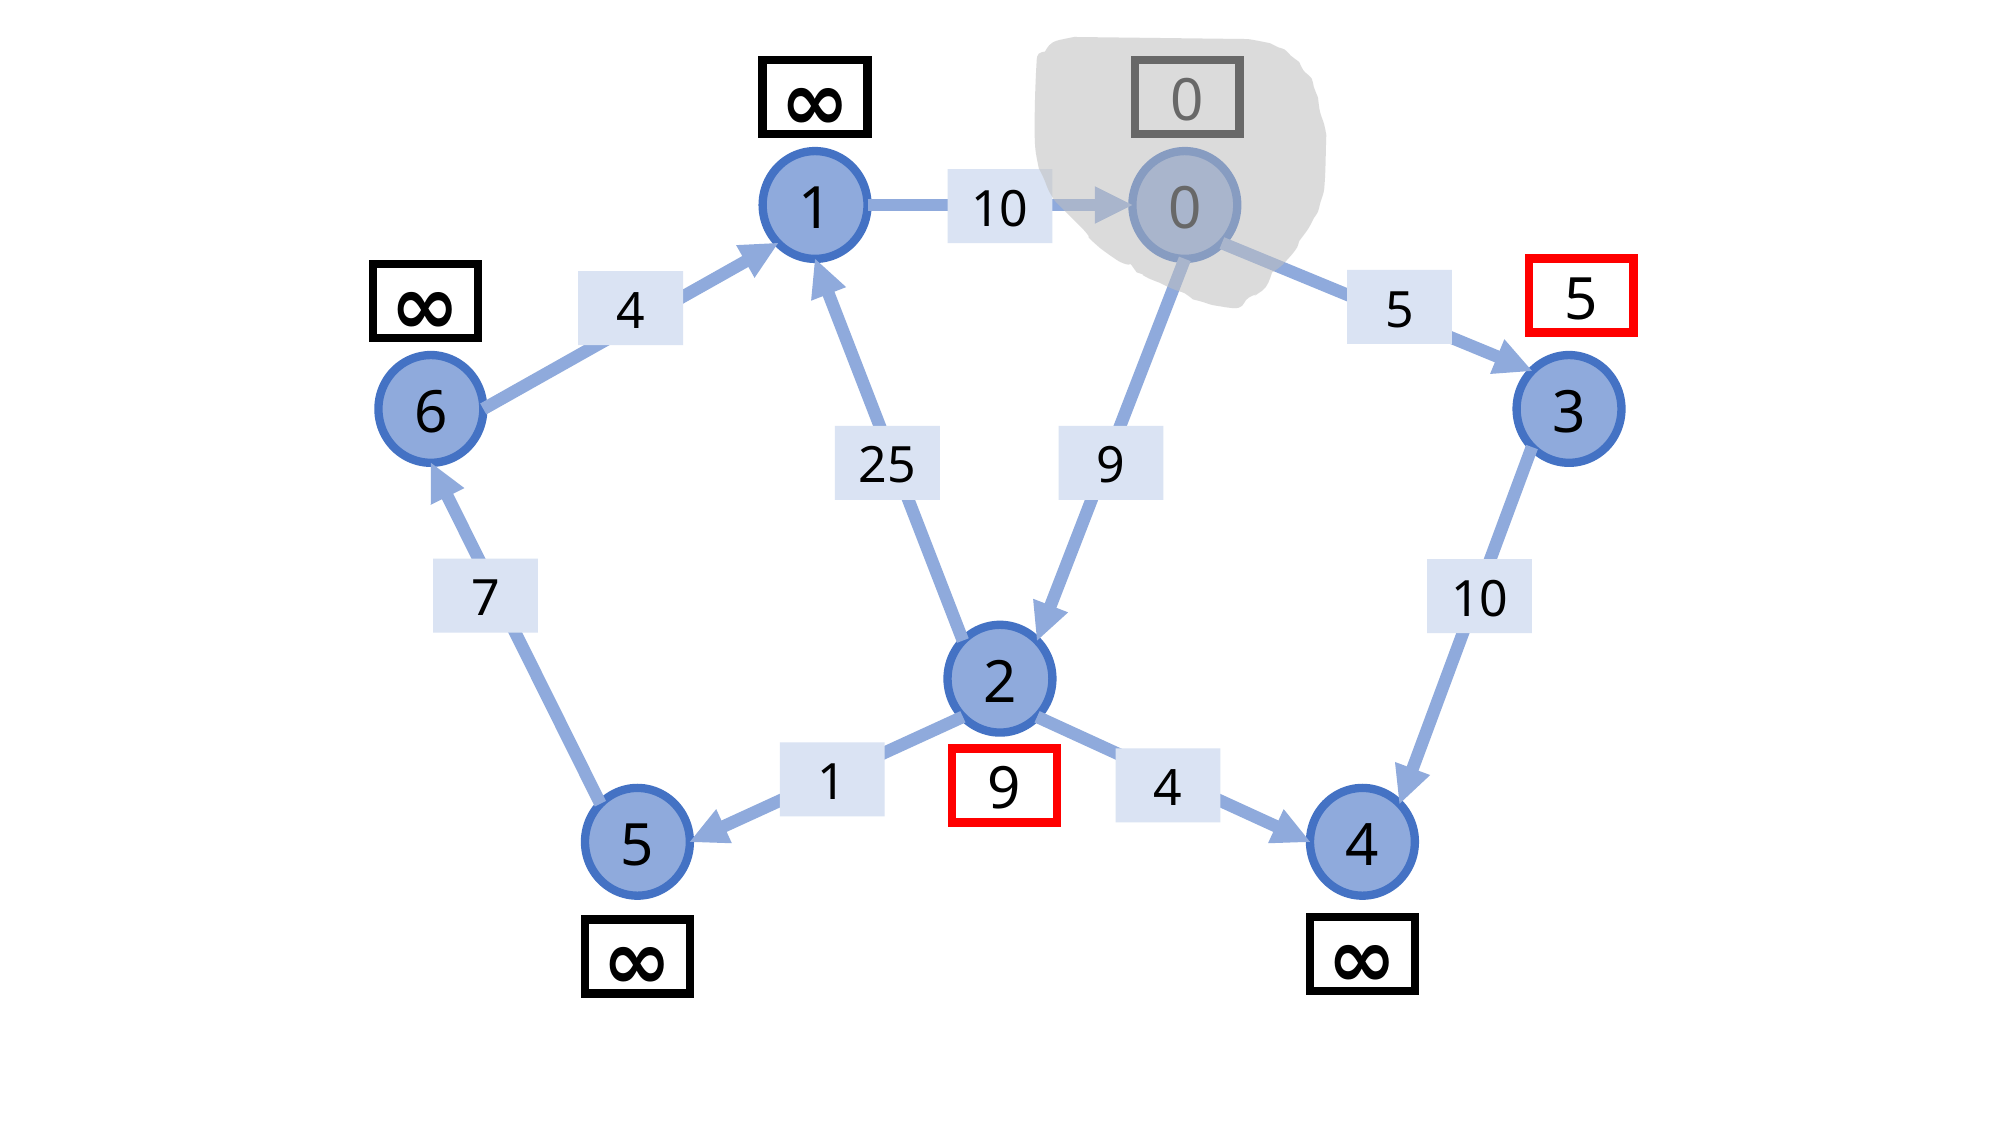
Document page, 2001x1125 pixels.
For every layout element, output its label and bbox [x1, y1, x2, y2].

text_box [372, 60, 1634, 994]
text_box [1035, 35, 1299, 60]
